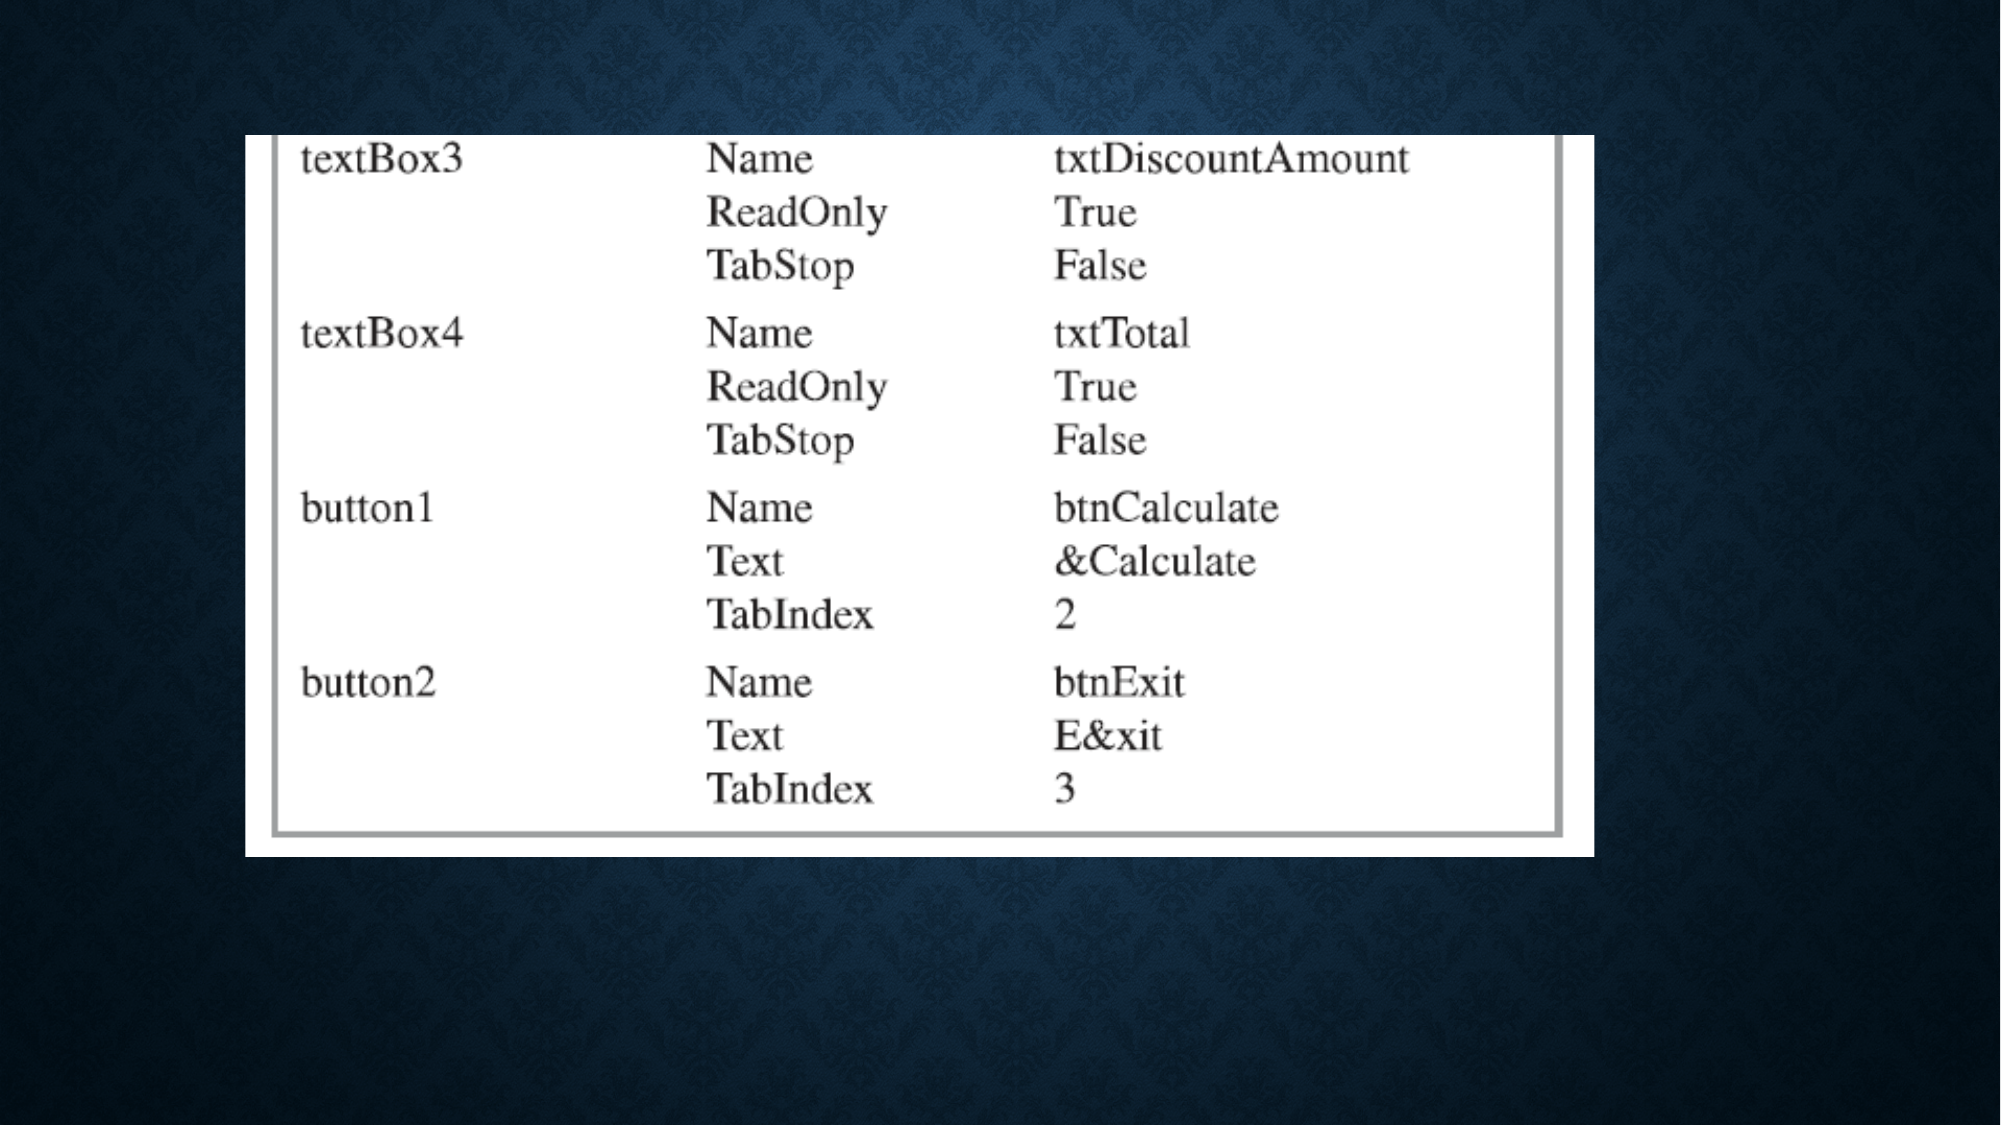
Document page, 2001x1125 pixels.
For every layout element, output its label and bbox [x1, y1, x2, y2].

picture [244, 134, 1595, 858]
